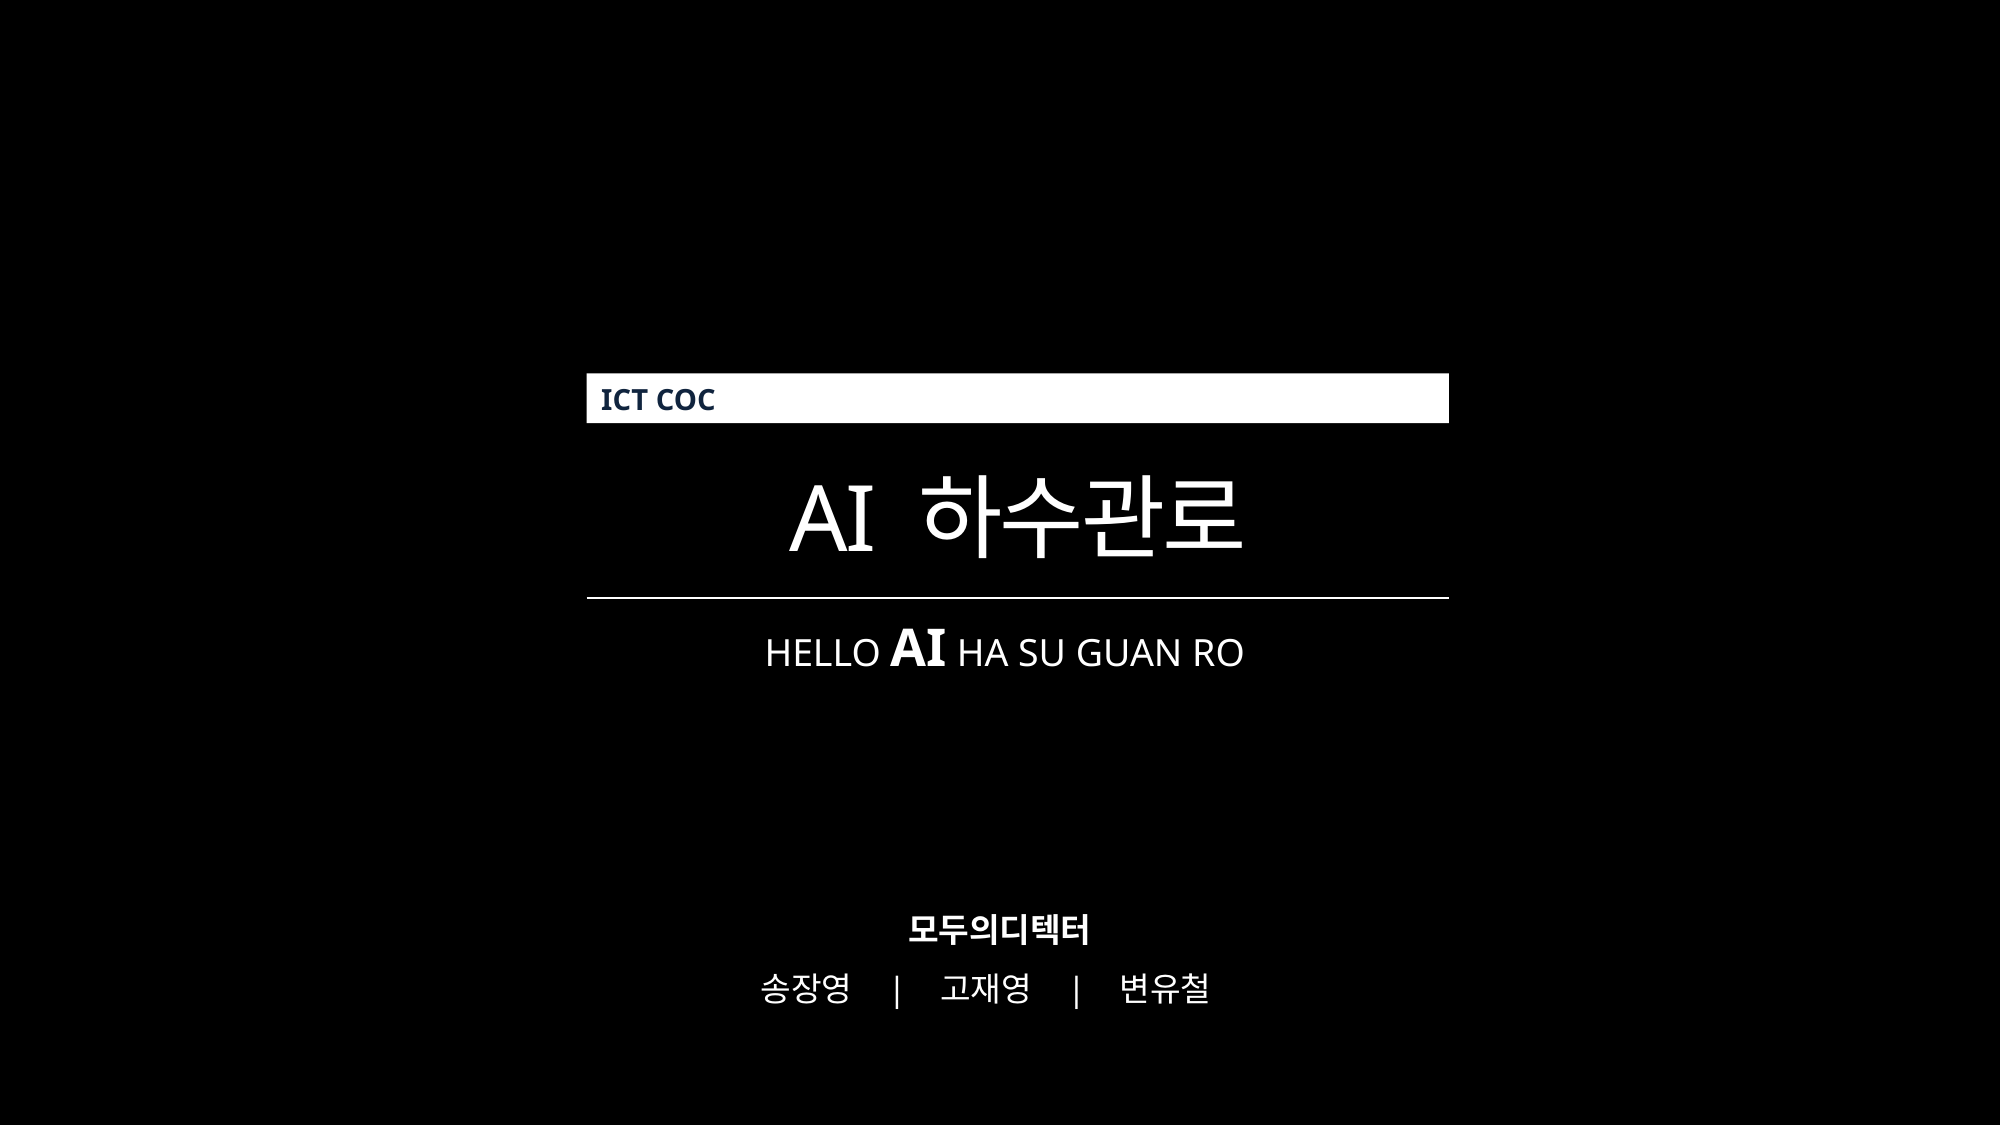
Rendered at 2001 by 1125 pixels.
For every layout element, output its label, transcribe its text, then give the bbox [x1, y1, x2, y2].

text_box HELLO AI HA SU GUAN RO [704, 606, 1296, 684]
text_box ICT COC [586, 373, 1449, 424]
text_box 모두의디텍터 송장영 | 고재영 | 변유철 [462, 881, 1538, 1076]
text_box AI 하수관로 [451, 452, 1562, 577]
